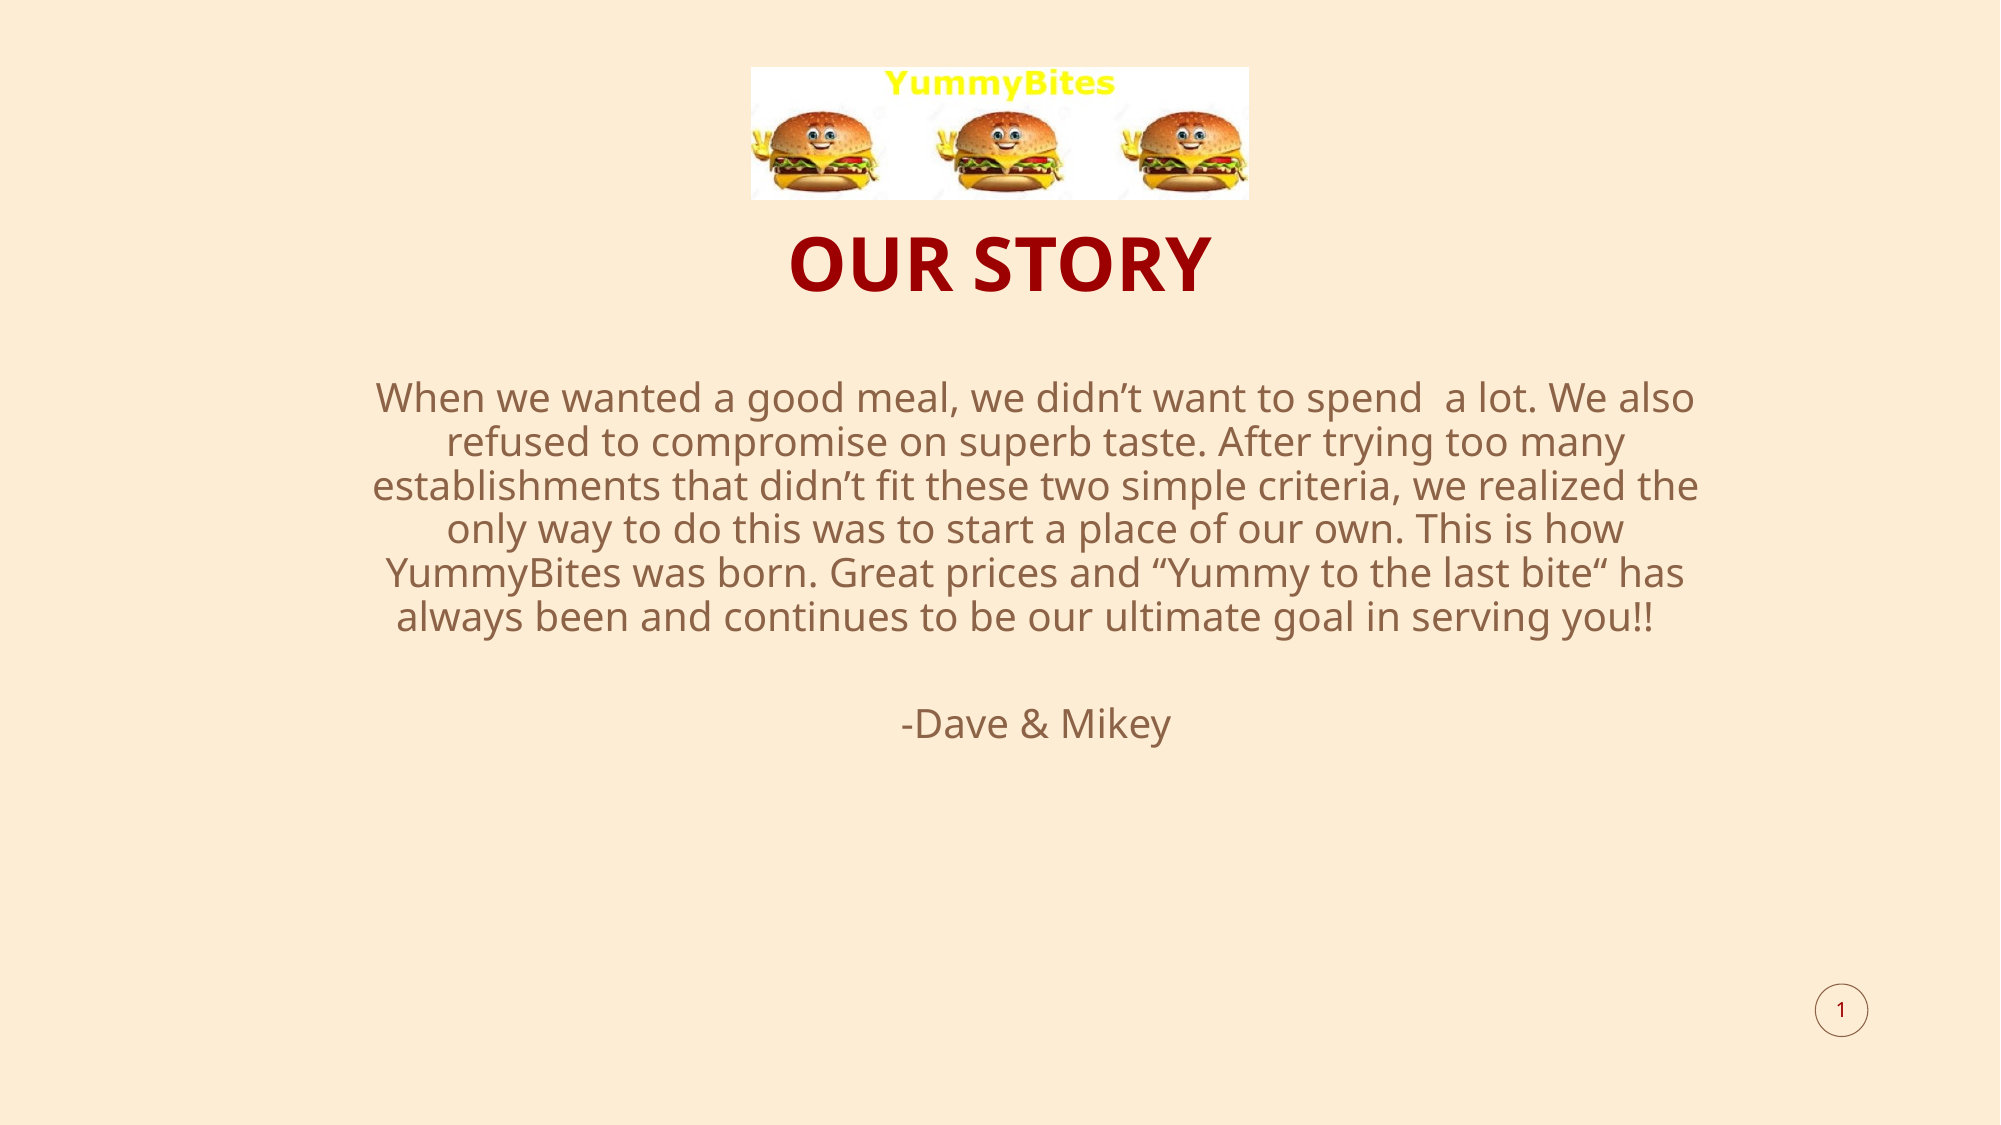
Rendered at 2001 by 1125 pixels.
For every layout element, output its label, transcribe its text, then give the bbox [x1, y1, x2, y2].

title OUR STORY [137, 199, 1863, 315]
list When we wanted a good meal, we didn’t want to spend a lot. We also refused to compromise on superb taste. After trying too many establishments that didn’t fit these two simple criteria, we realized the only way to do this was to start a place of our own. This is how YummyBites was born. Great prices and “Yummy to the last bite“ has always been and continues to be our ultimate goal in serving you!! -Dave & Mikey [243, 368, 1757, 757]
picture [751, 67, 1249, 200]
slide_number 1 [1811, 980, 1872, 1041]
